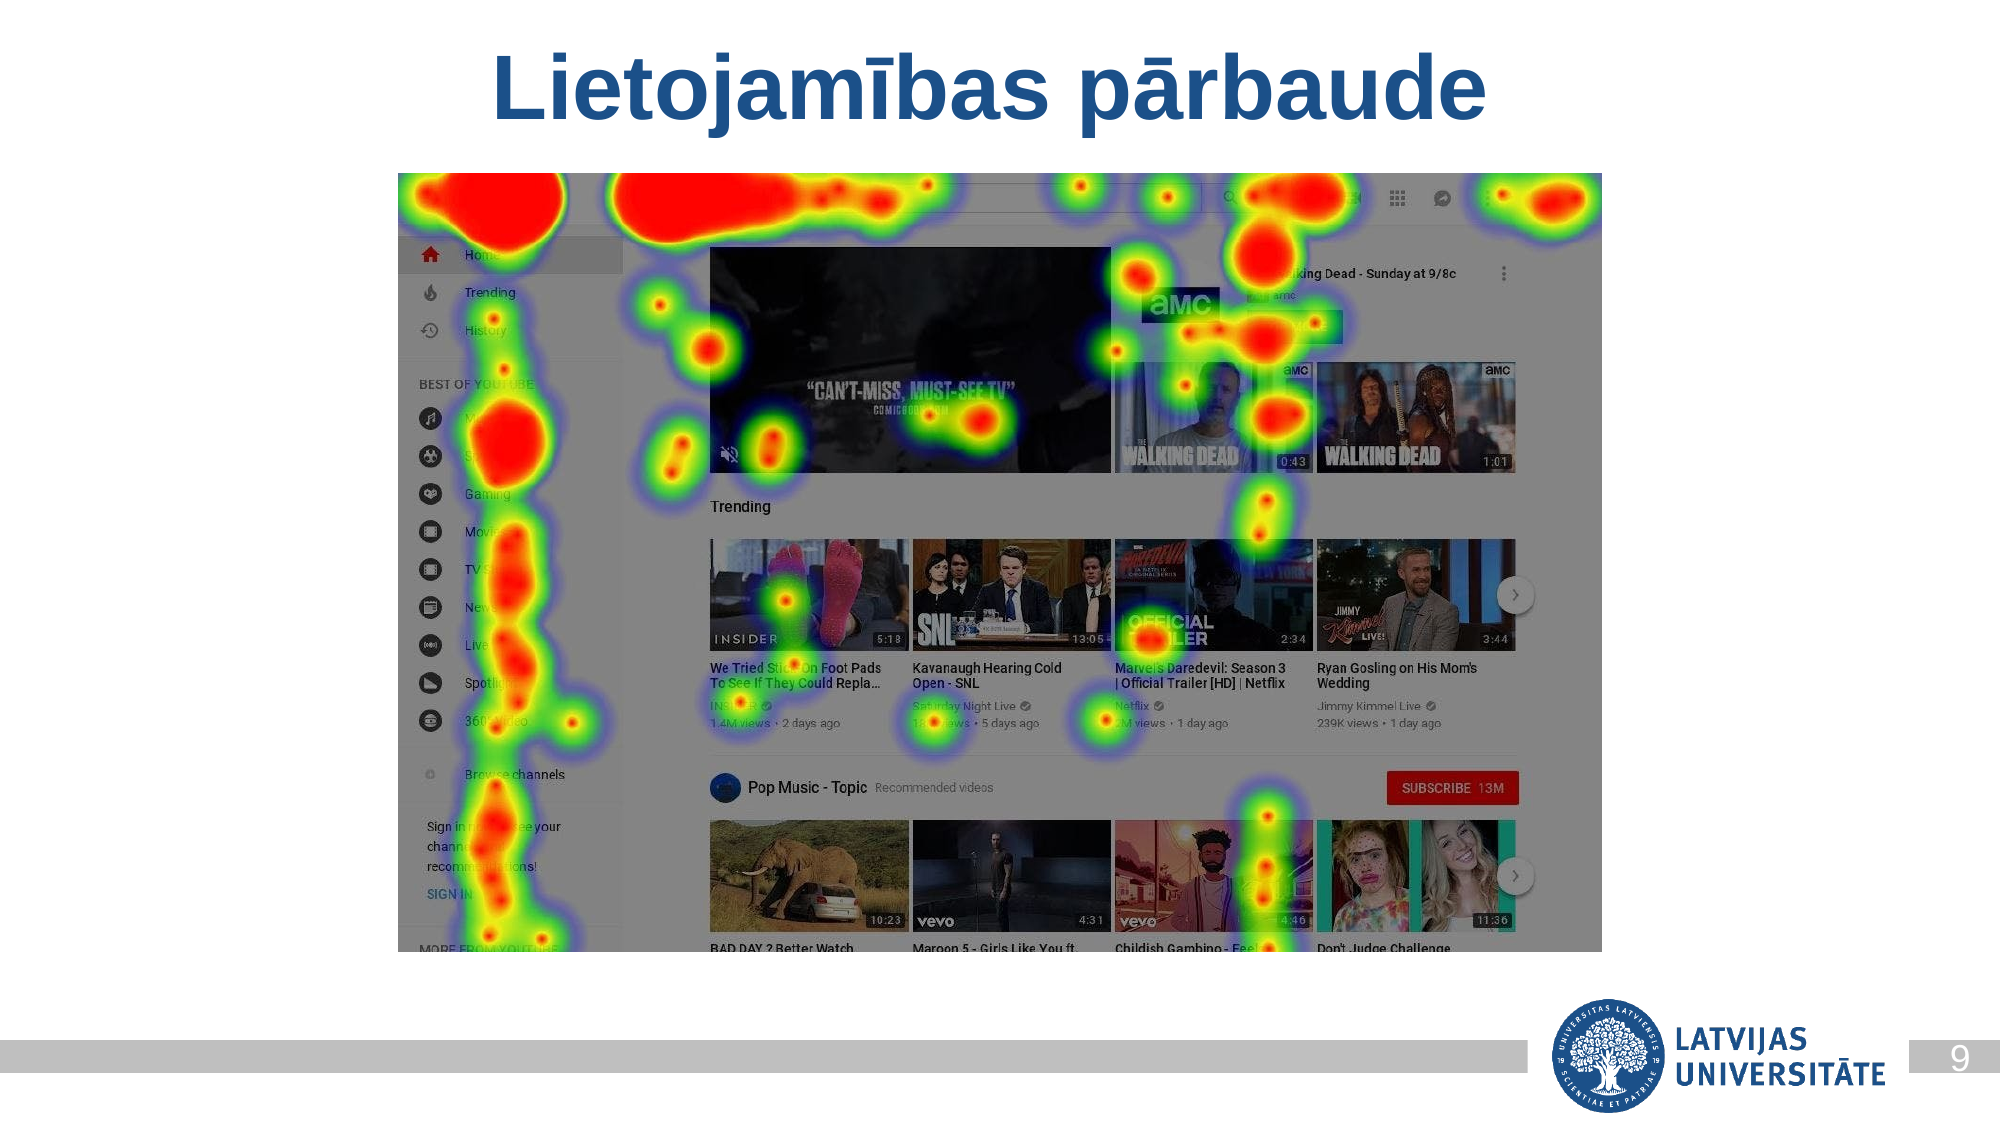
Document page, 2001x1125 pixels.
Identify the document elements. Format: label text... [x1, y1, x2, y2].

picture [398, 173, 1602, 952]
slide_number 9 [1910, 1026, 2000, 1081]
picture [1552, 999, 1885, 1113]
text_box Lietojamības pārbaude [68, 0, 1939, 181]
